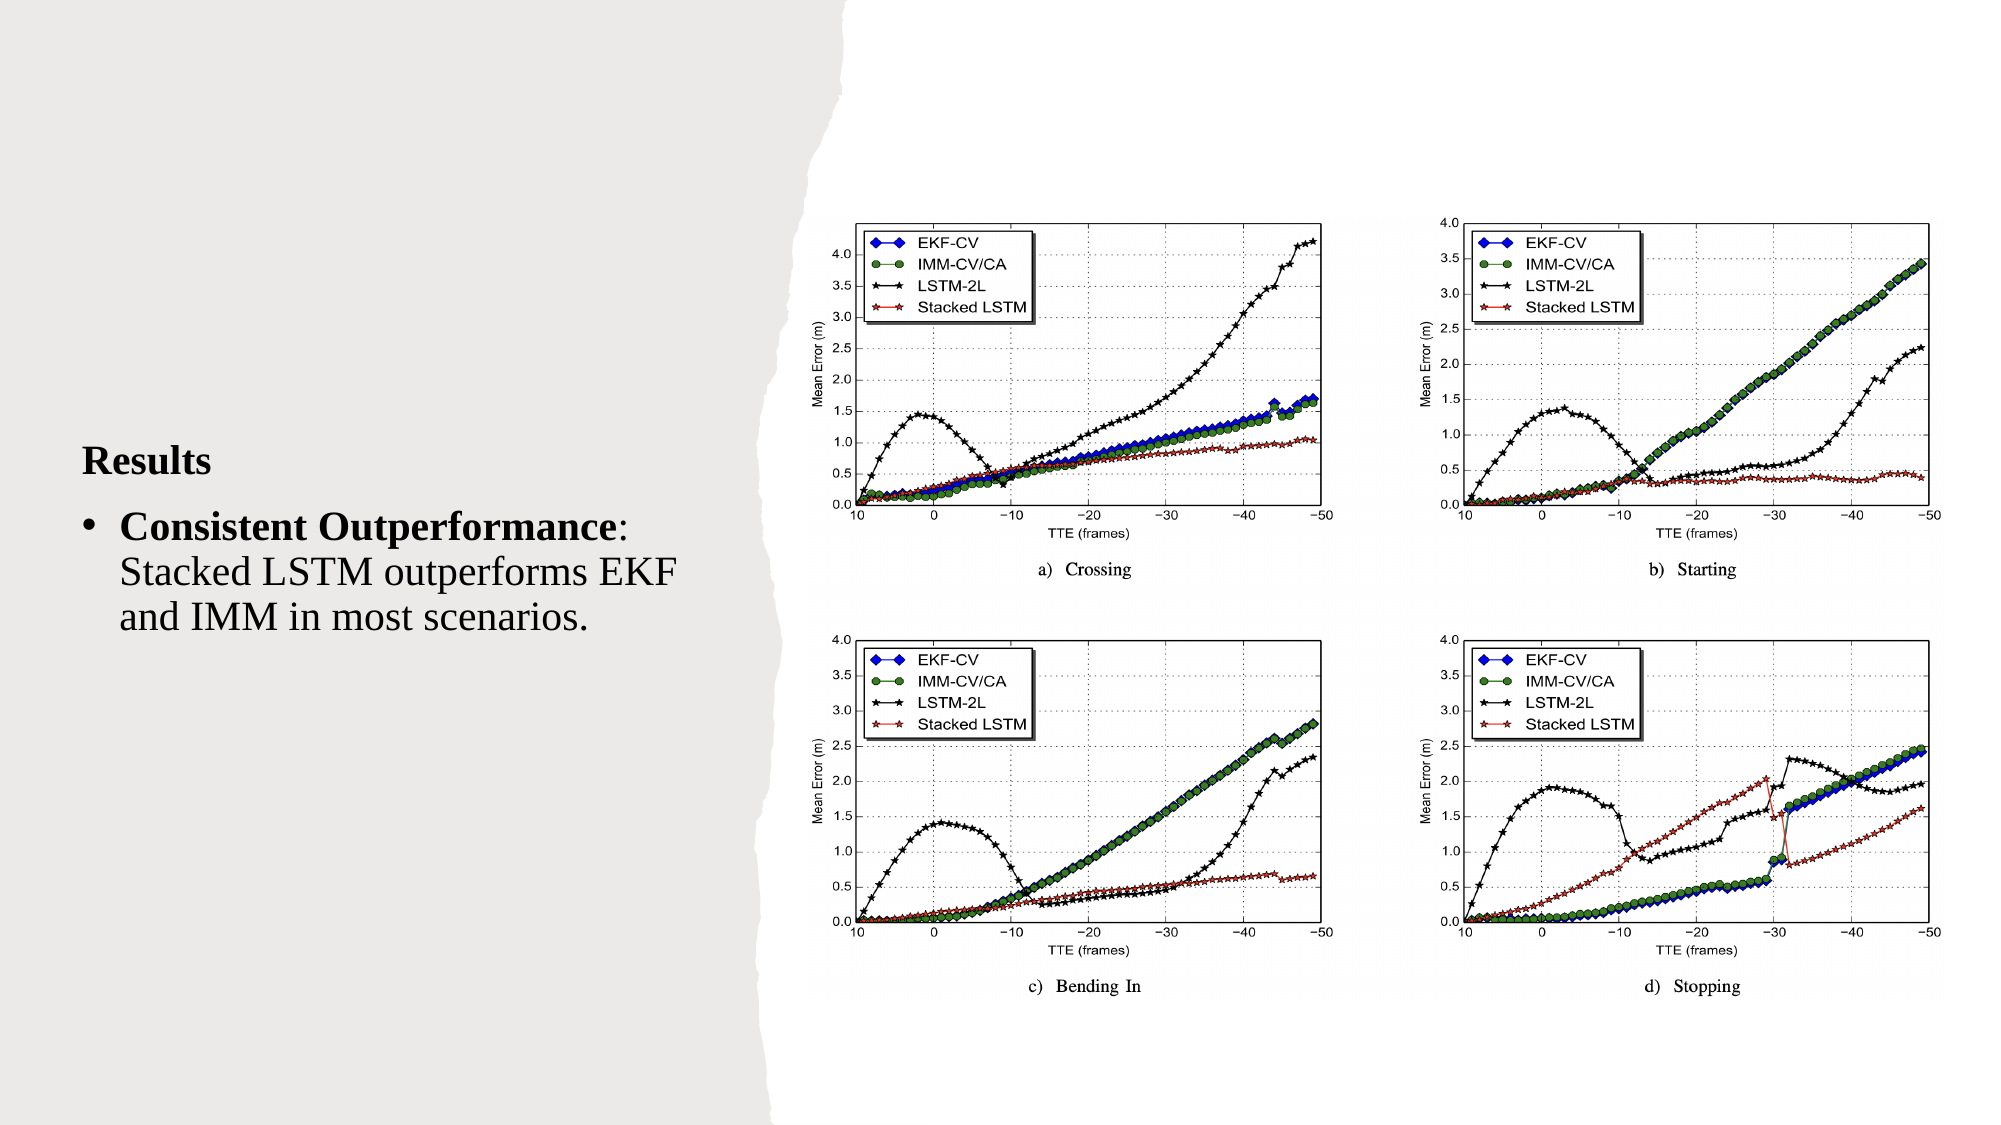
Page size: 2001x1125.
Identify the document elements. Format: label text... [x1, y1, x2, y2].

list Results Consistent Outperformance: Stacked LSTM outperforms EKF and IMM in most scenarios. [66, 431, 740, 694]
text_box [0, 0, 929, 1125]
text_box [756, 0, 2000, 1125]
picture [805, 216, 1947, 1002]
